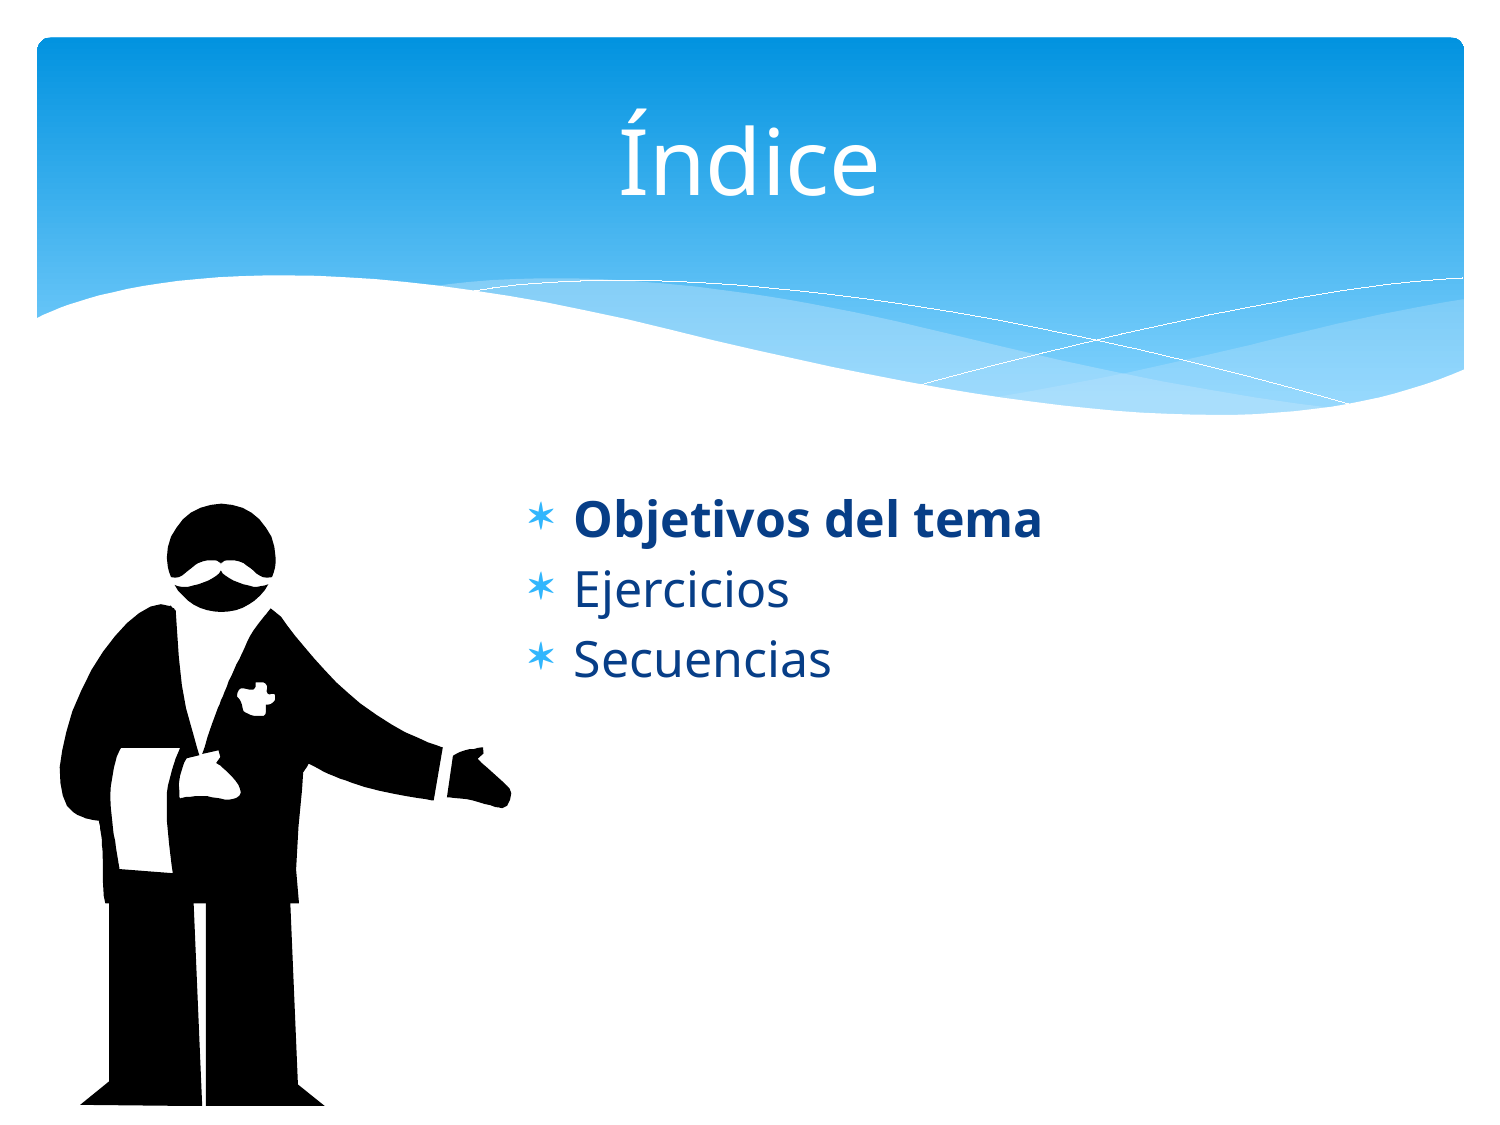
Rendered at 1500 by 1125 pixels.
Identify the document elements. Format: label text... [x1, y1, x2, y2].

picture [52, 503, 514, 1107]
text_box Objetivos del tema Ejercicios Secuencias [513, 479, 1500, 1000]
title Índice [75, 55, 1425, 261]
